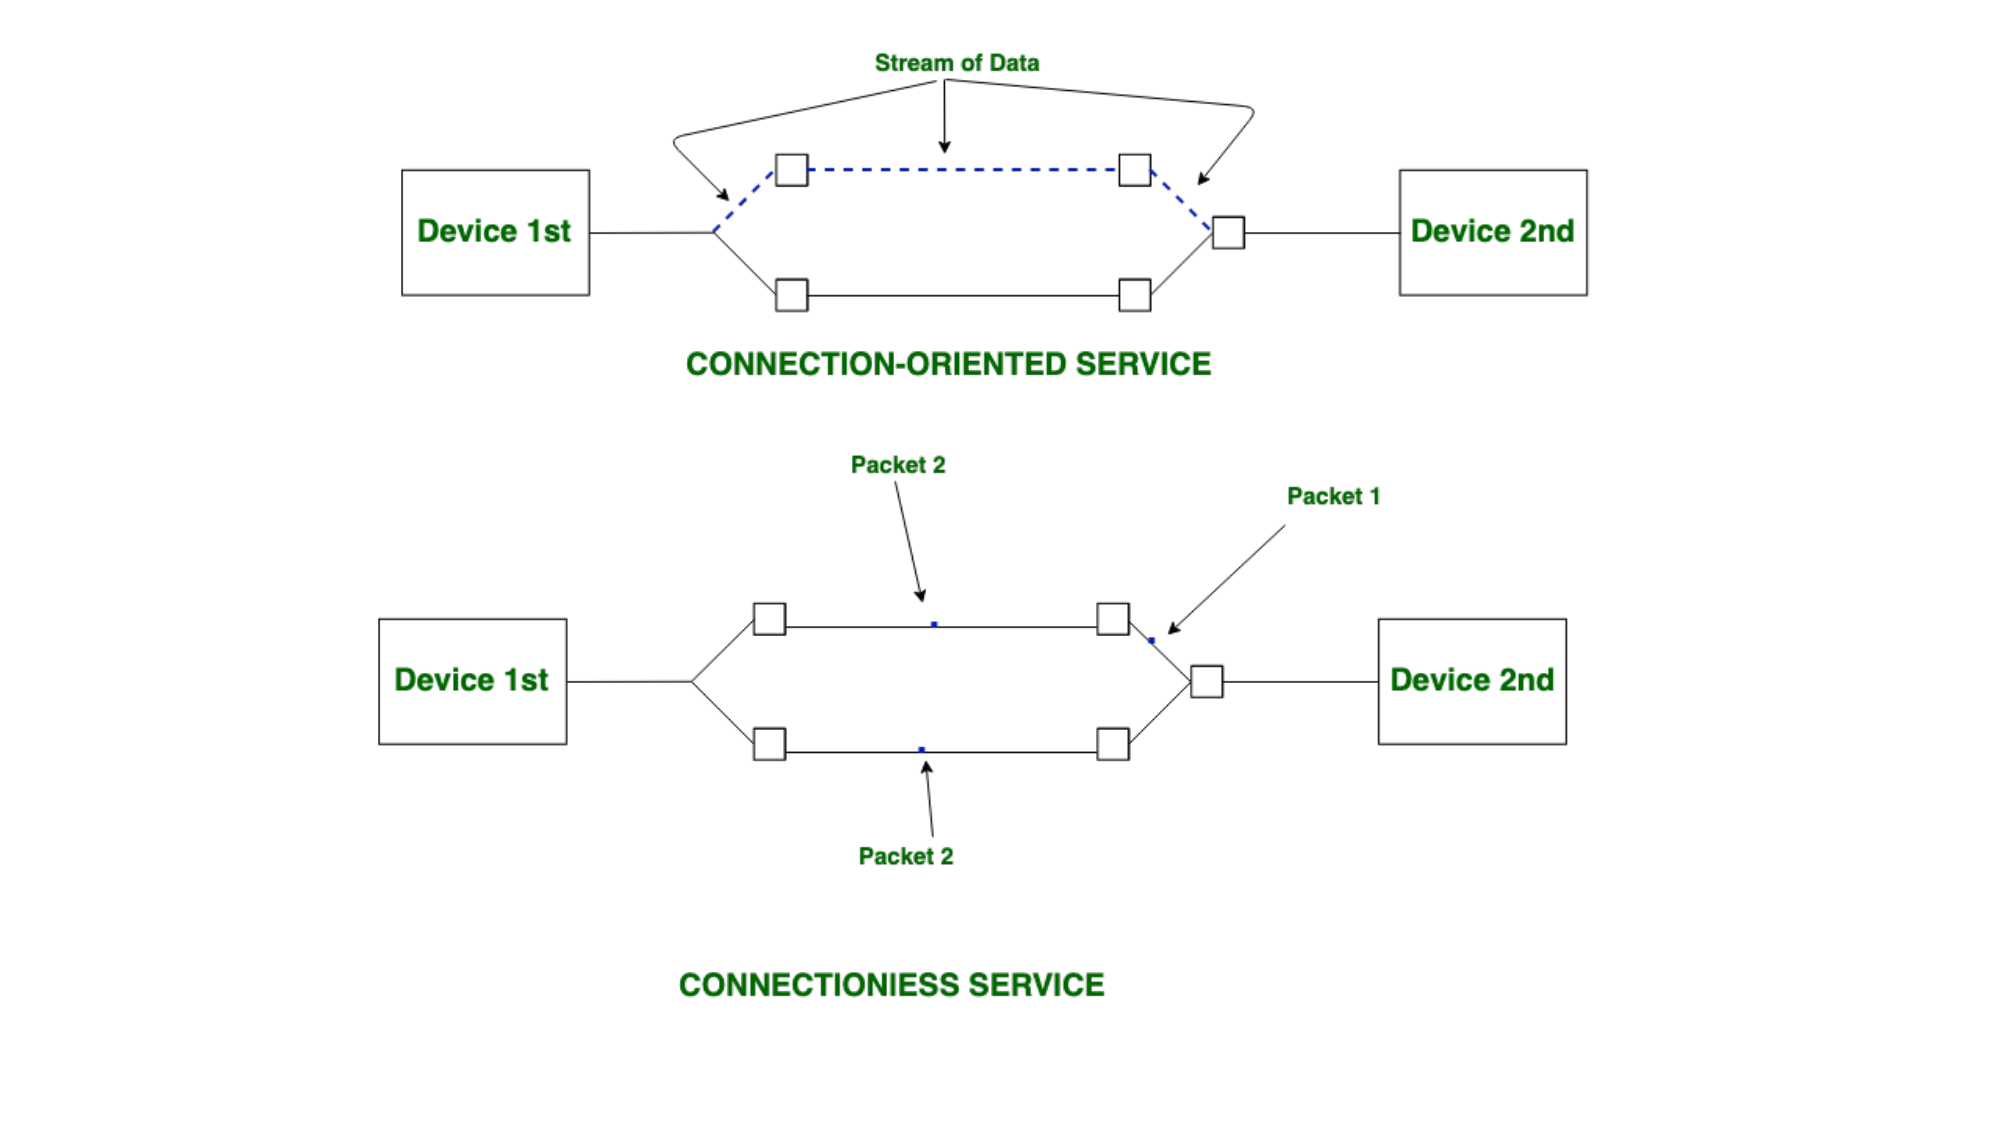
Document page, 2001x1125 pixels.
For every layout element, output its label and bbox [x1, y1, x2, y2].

list [400, 43, 1591, 383]
picture [377, 445, 1569, 1004]
